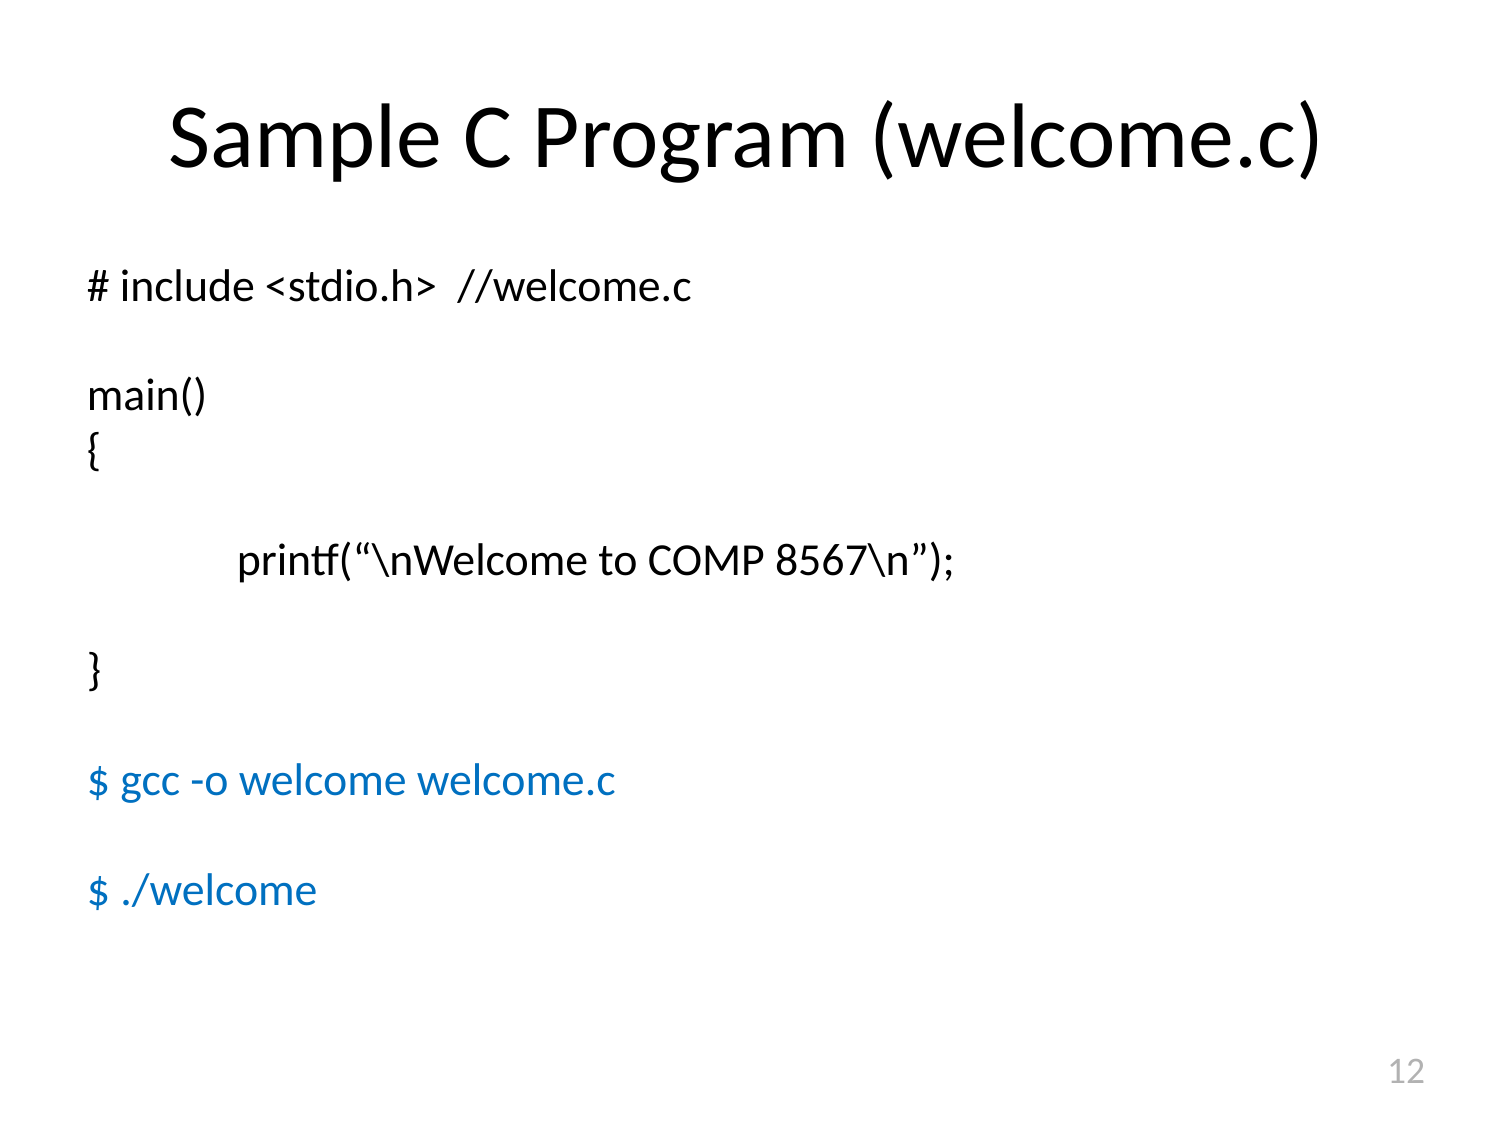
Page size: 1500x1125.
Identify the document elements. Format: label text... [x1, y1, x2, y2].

title Sample C Program (welcome.c) [168, 75, 1388, 191]
list # include <stdio.h> //welcome.c main() { printf(“\nWelcome to COMP 8567\n”); } $ gcc -o welcome welcome.c $ ./welcome [86, 255, 1414, 978]
slide_number 12 [1080, 1046, 1425, 1103]
